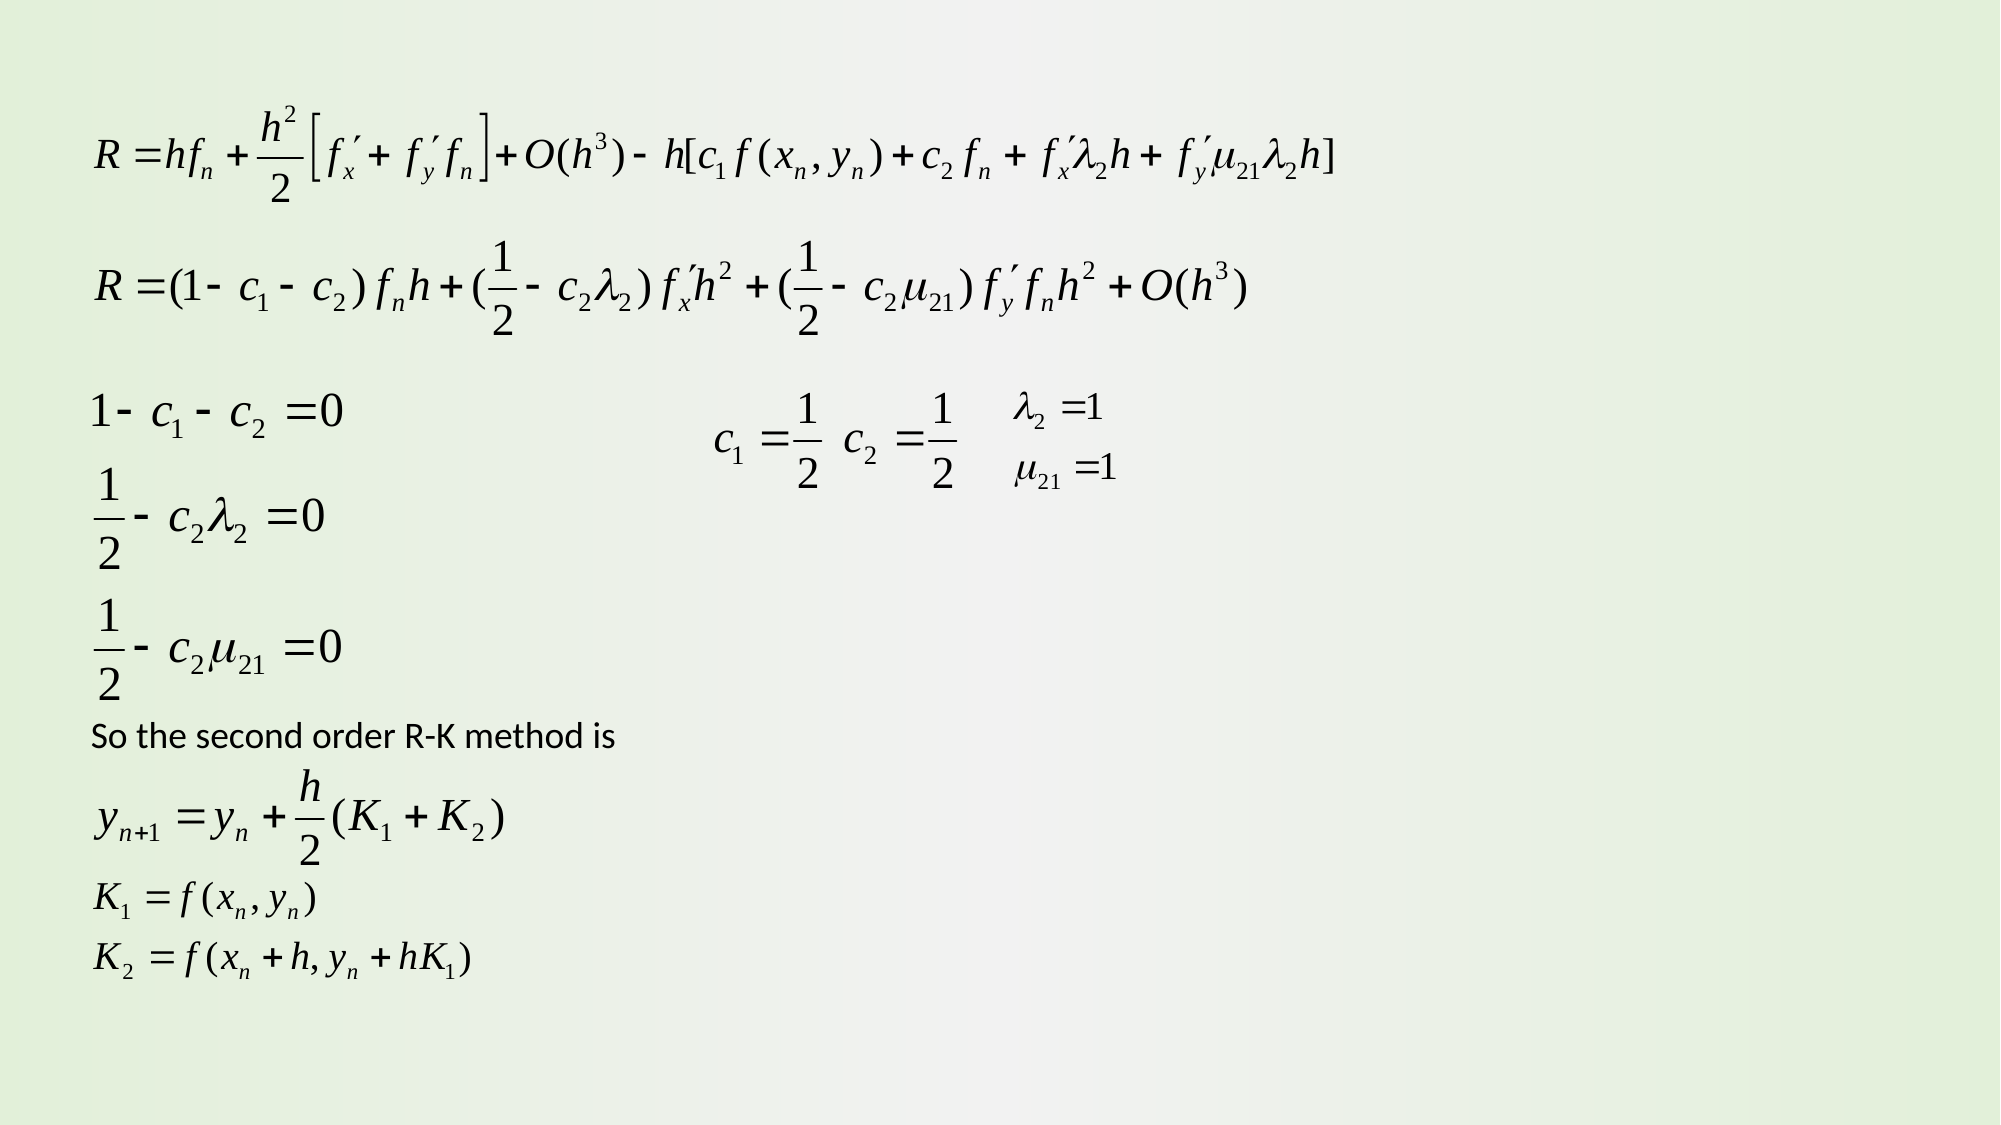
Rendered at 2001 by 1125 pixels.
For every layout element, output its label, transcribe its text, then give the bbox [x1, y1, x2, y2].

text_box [86, 757, 513, 876]
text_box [86, 93, 1343, 212]
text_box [837, 380, 967, 499]
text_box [86, 870, 477, 989]
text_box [707, 380, 830, 499]
text_box So the second order R-K method is [76, 703, 910, 763]
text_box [86, 380, 352, 711]
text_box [1006, 380, 1122, 499]
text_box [86, 227, 1256, 346]
